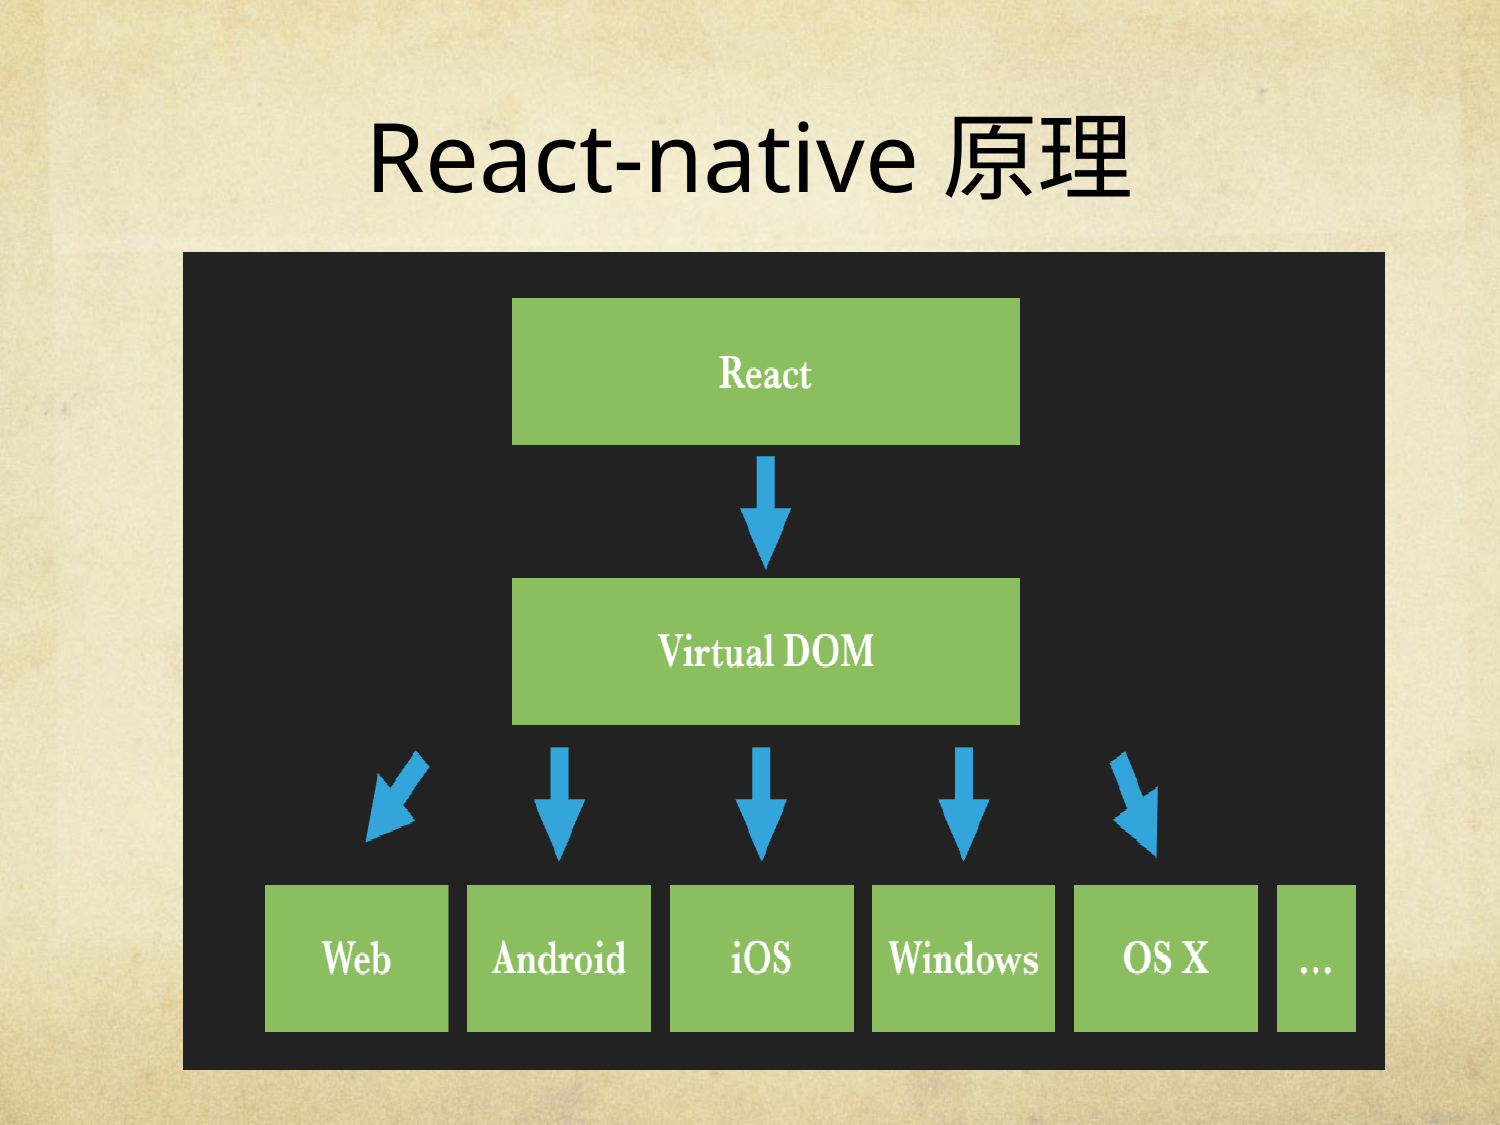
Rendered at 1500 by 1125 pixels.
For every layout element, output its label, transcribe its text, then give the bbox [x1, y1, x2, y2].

picture [0, 0, 1500, 1125]
text_box [149, 224, 1114, 780]
title React-native原理 [150, 82, 1350, 225]
